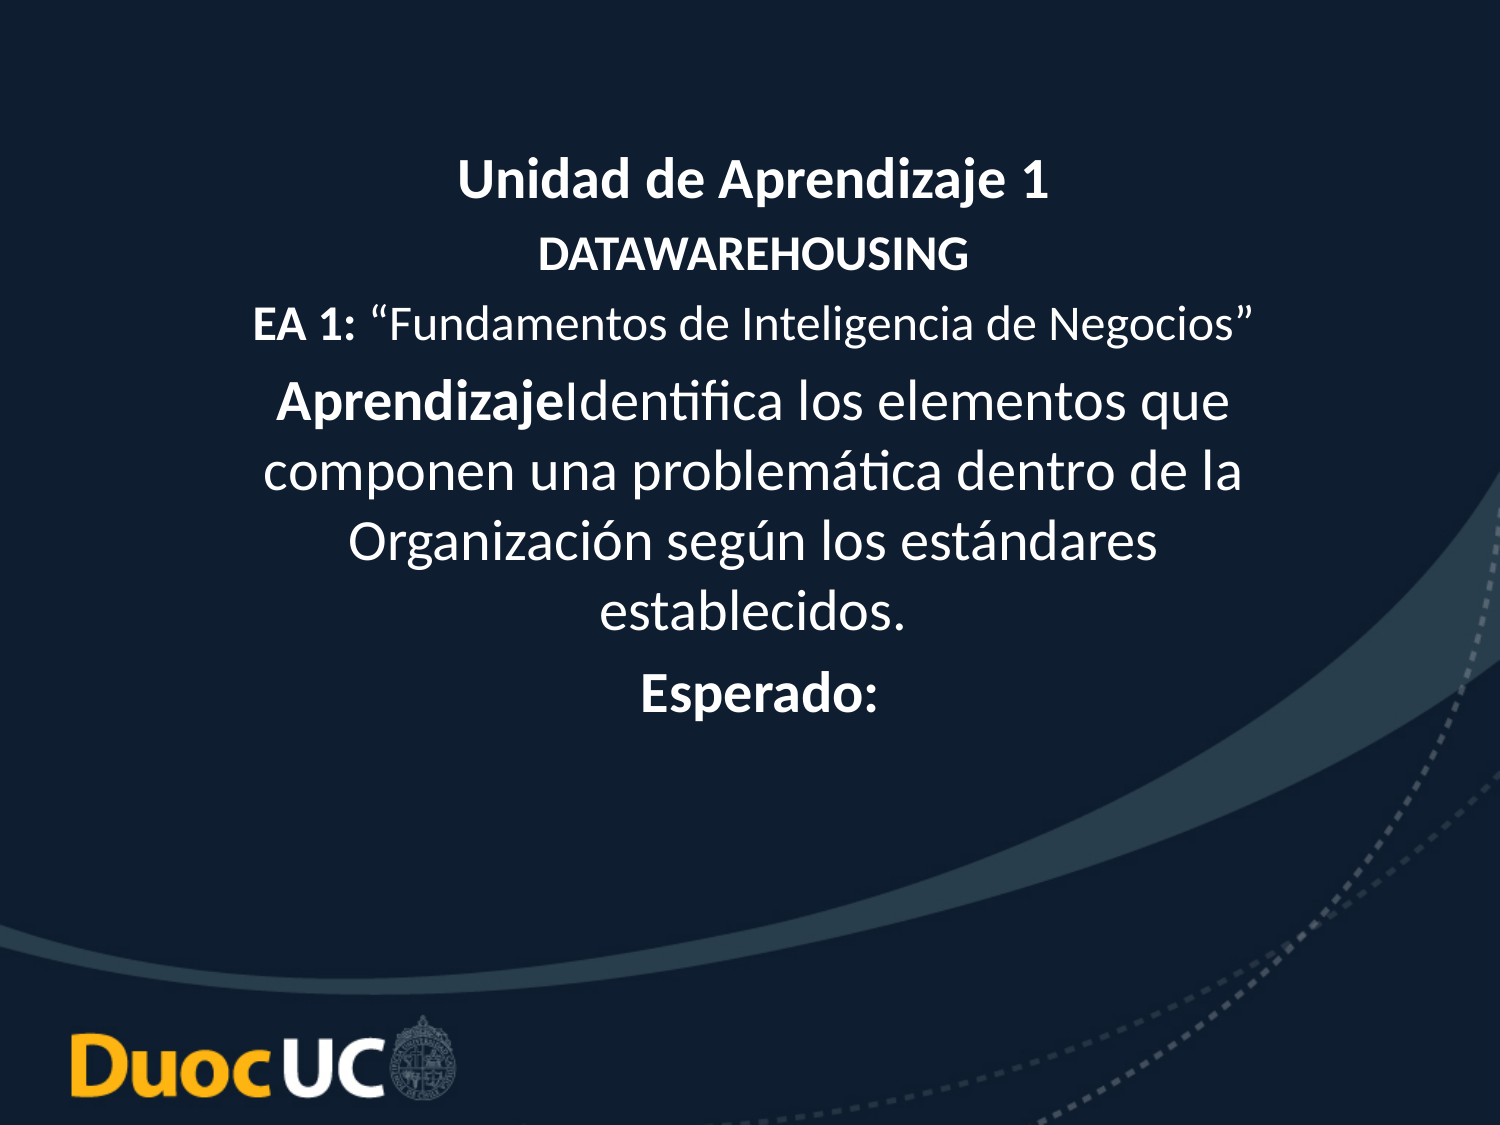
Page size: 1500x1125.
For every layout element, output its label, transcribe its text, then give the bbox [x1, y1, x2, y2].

picture [0, 0, 1500, 1125]
list Unidad de Aprendizaje 1 DATAWAREHOUSING EA 1: “Fundamentos de Inteligencia de Negocios” AprendizajeIdentifica los elementos que componen una problemática dentro de la Organización según los estándares establecidos. Esperado: [182, 78, 1325, 732]
